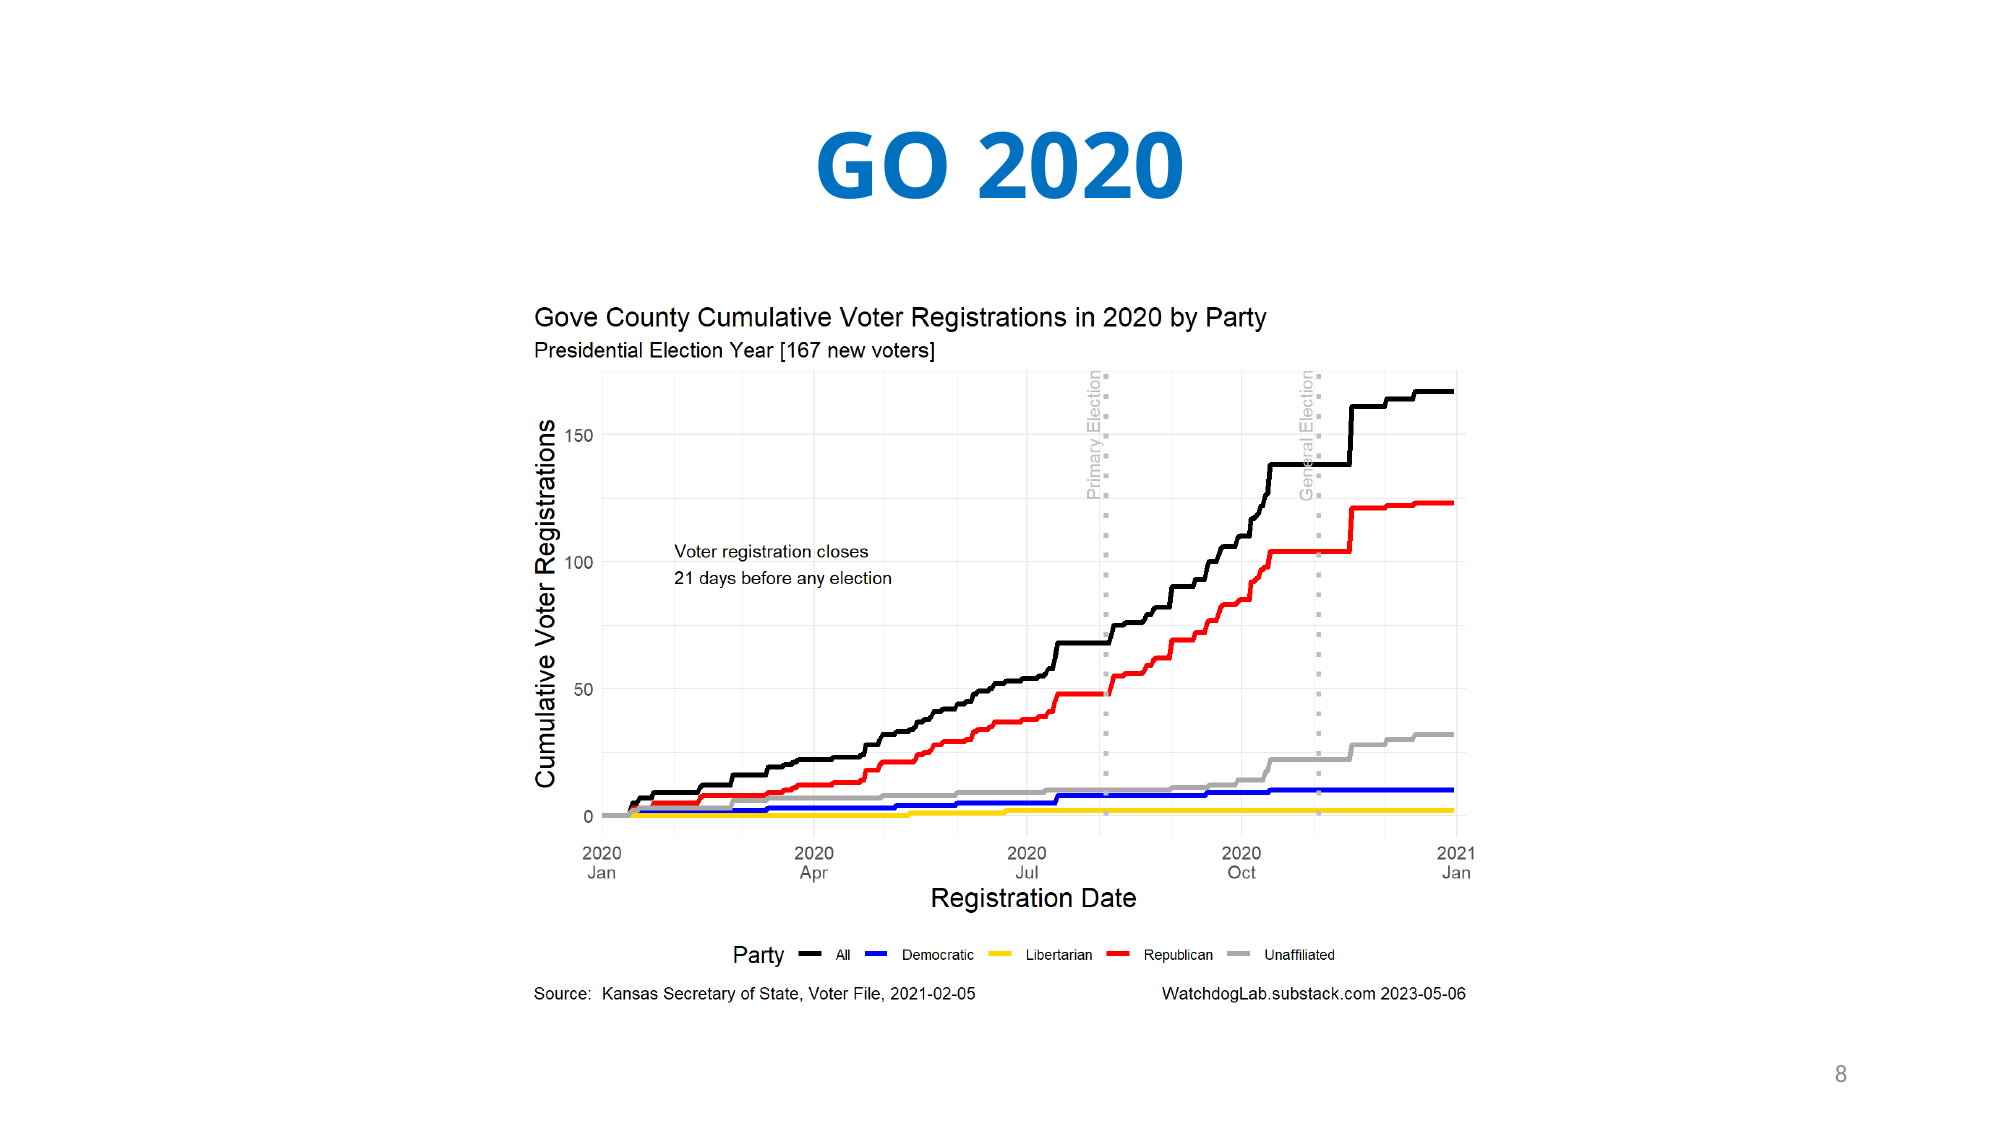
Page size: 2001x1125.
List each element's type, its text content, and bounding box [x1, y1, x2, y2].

picture [524, 297, 1475, 1011]
title GO 2020 [137, 59, 1863, 278]
slide_number ‹#› [1412, 1042, 1863, 1103]
